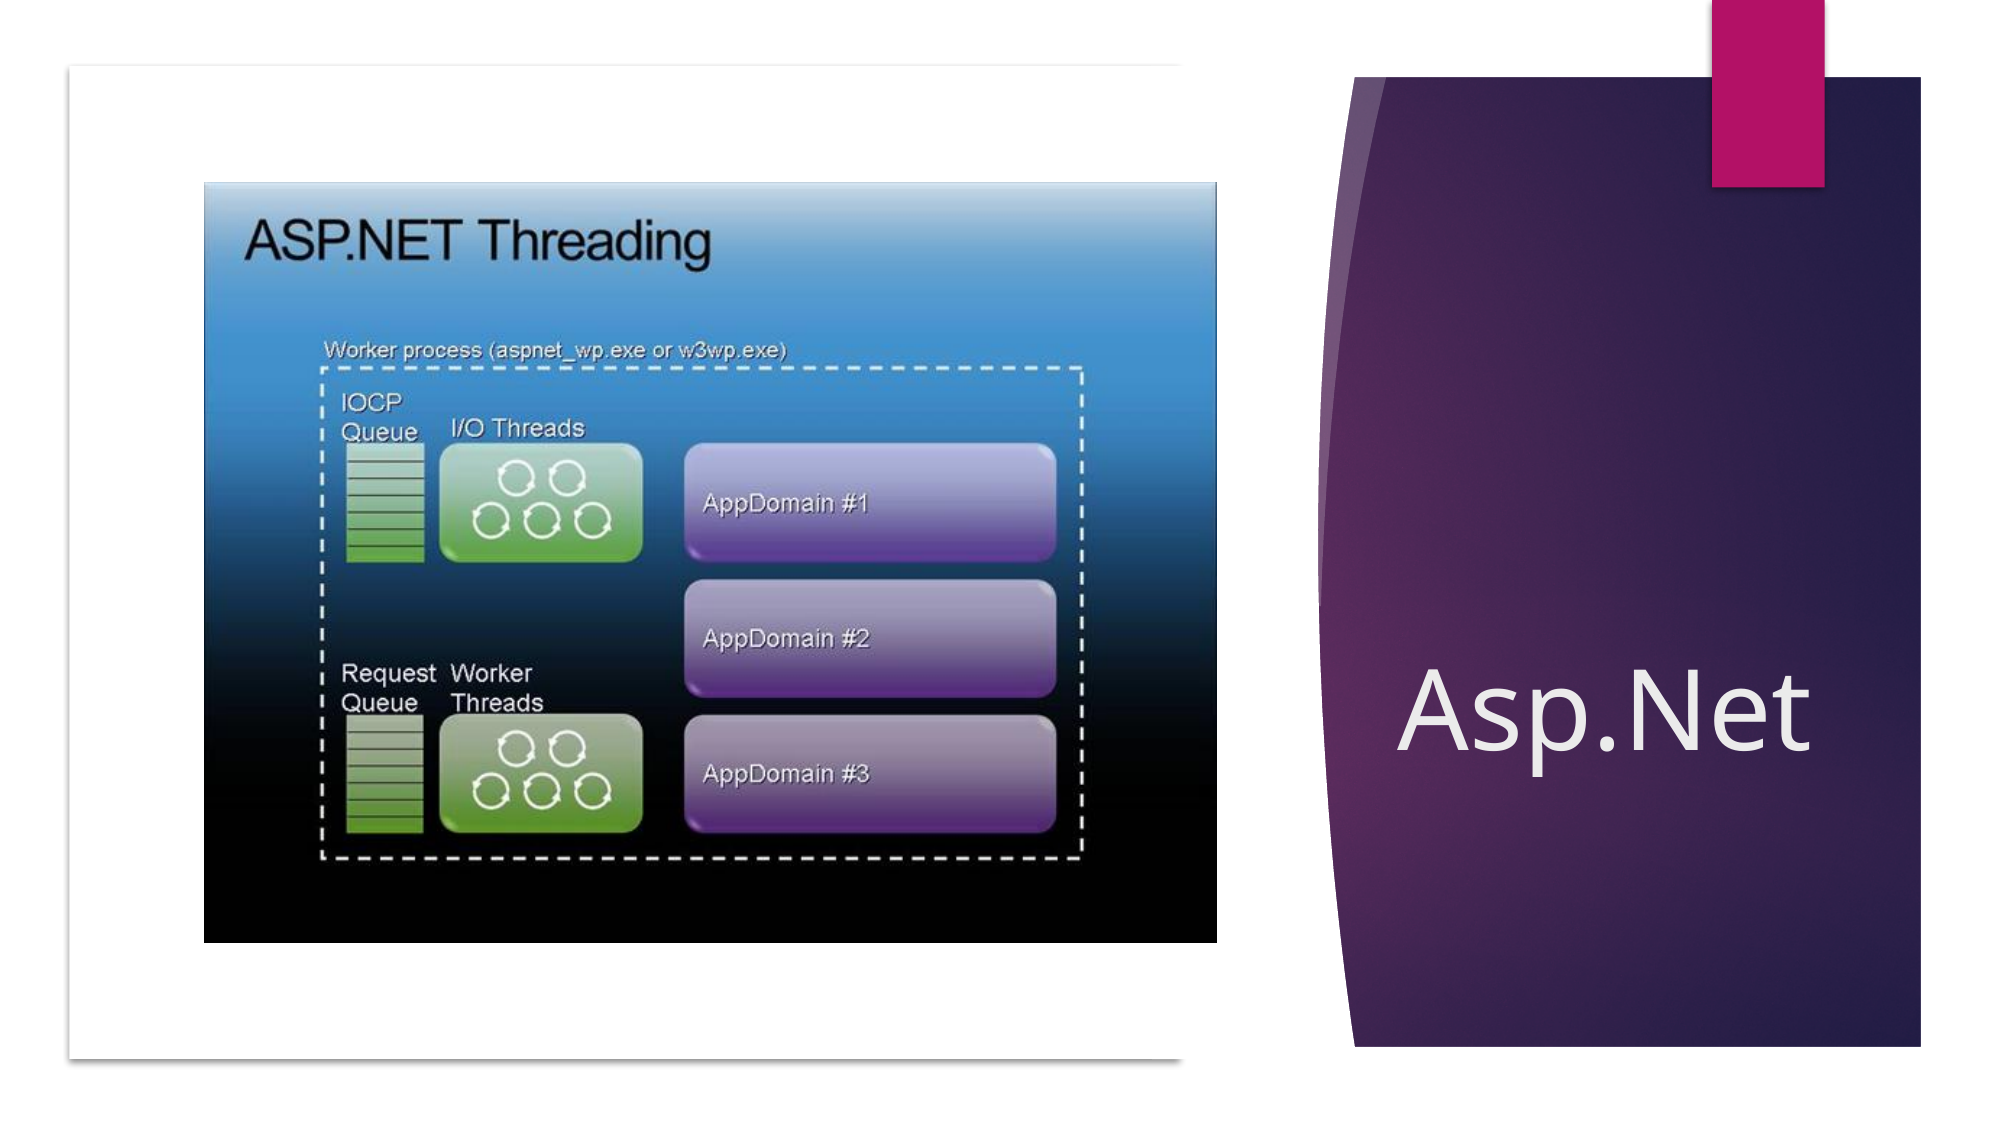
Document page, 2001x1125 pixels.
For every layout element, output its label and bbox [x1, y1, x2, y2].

picture [204, 182, 1217, 943]
text_box [0, 0, 2000, 1125]
text_box [69, 64, 1367, 1060]
